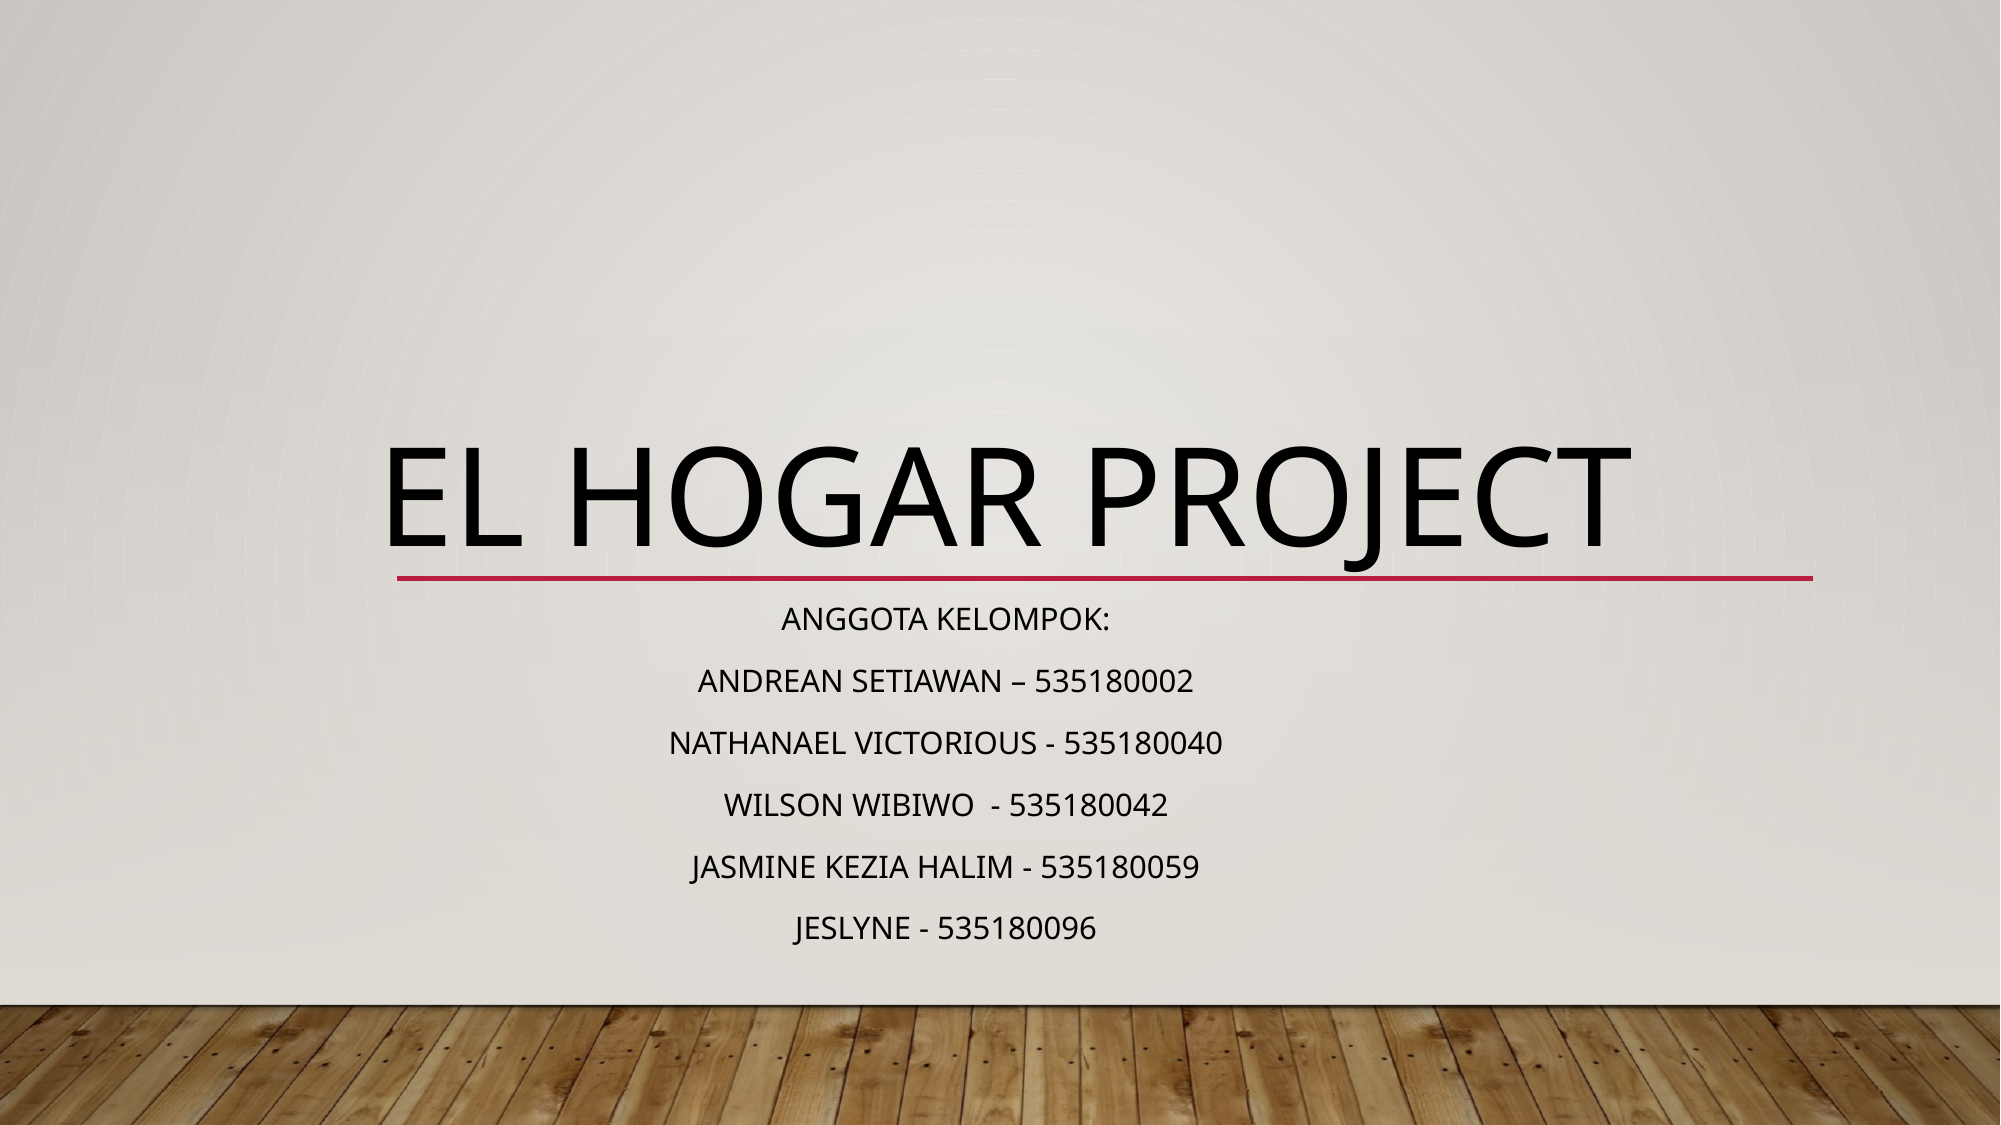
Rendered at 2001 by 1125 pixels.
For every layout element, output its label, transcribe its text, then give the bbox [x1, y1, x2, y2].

picture [0, 1005, 2000, 1125]
subtitle Anggota kelompok: Andrean SETIAWAN – 535180002 Nathanael victorious - 535180040 Wilson wibiwo - 535180042 Jasmine kezia halim - 535180059 Jeslyne - 535180096 [650, 576, 1242, 994]
title El hogar project [362, 159, 1780, 577]
